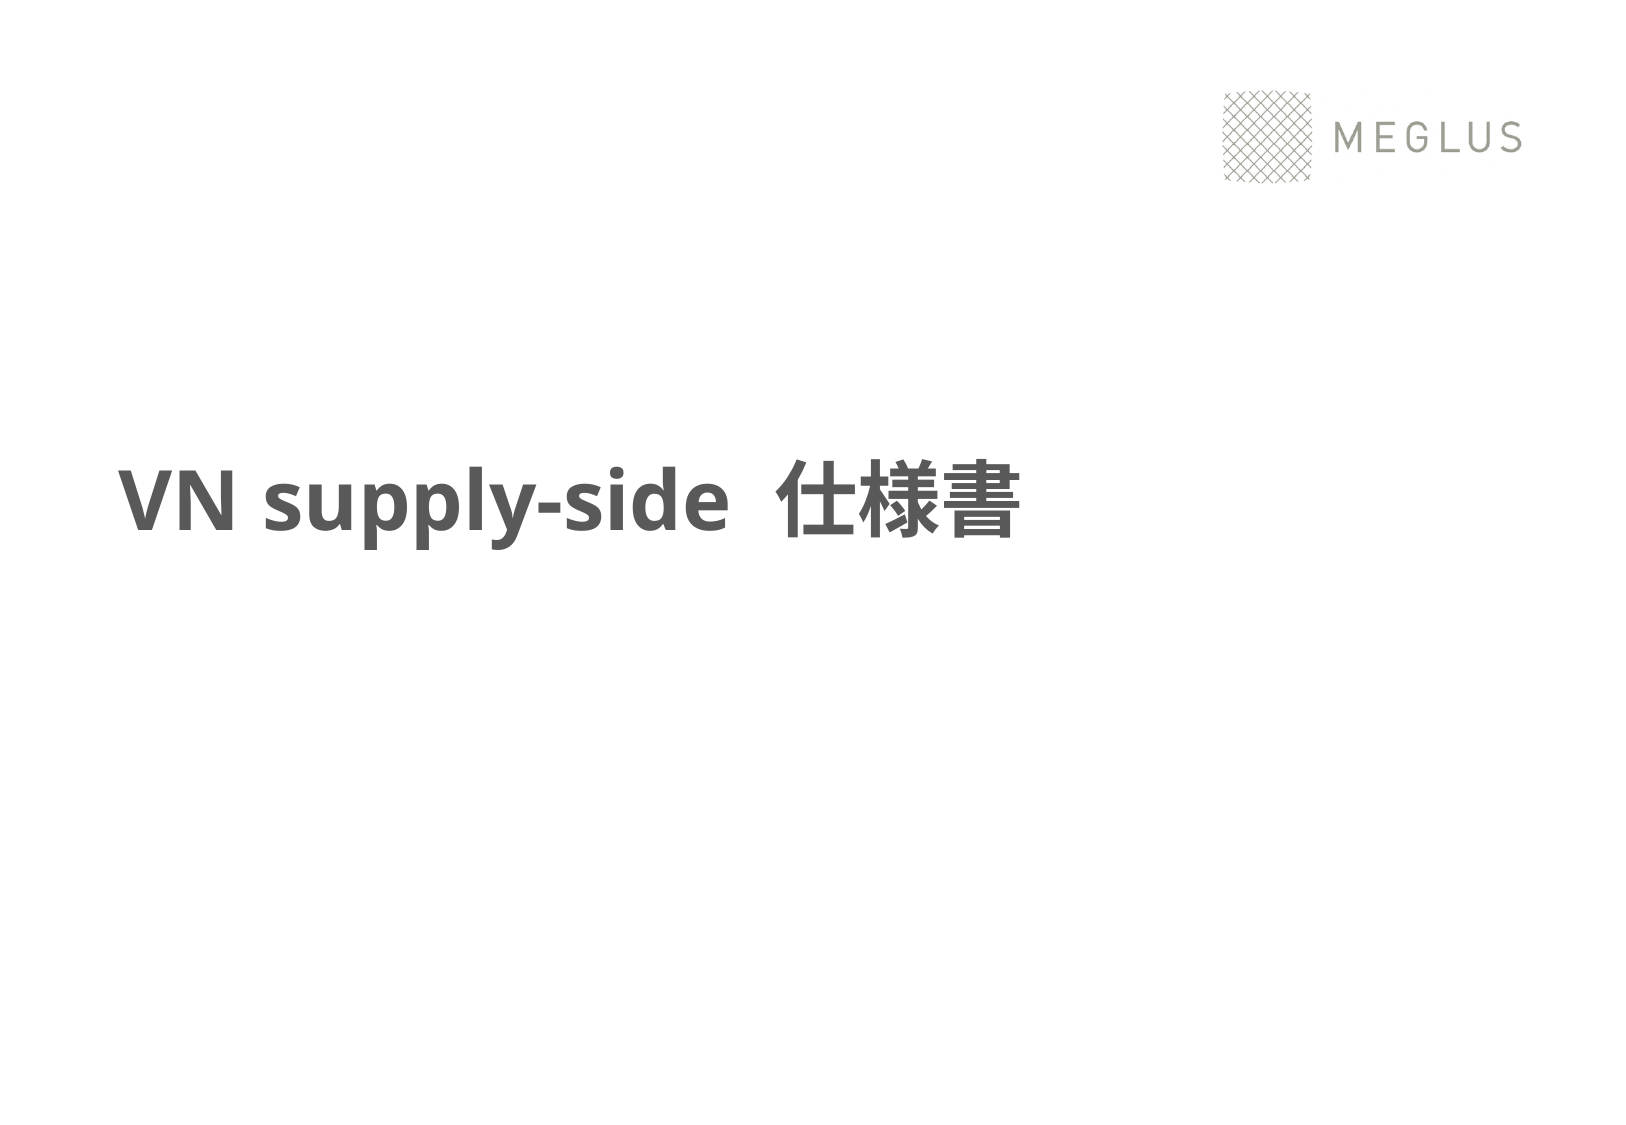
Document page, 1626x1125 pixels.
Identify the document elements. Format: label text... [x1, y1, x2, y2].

title VN supply-side 仕様書 [103, 444, 1522, 563]
picture [1221, 89, 1522, 184]
